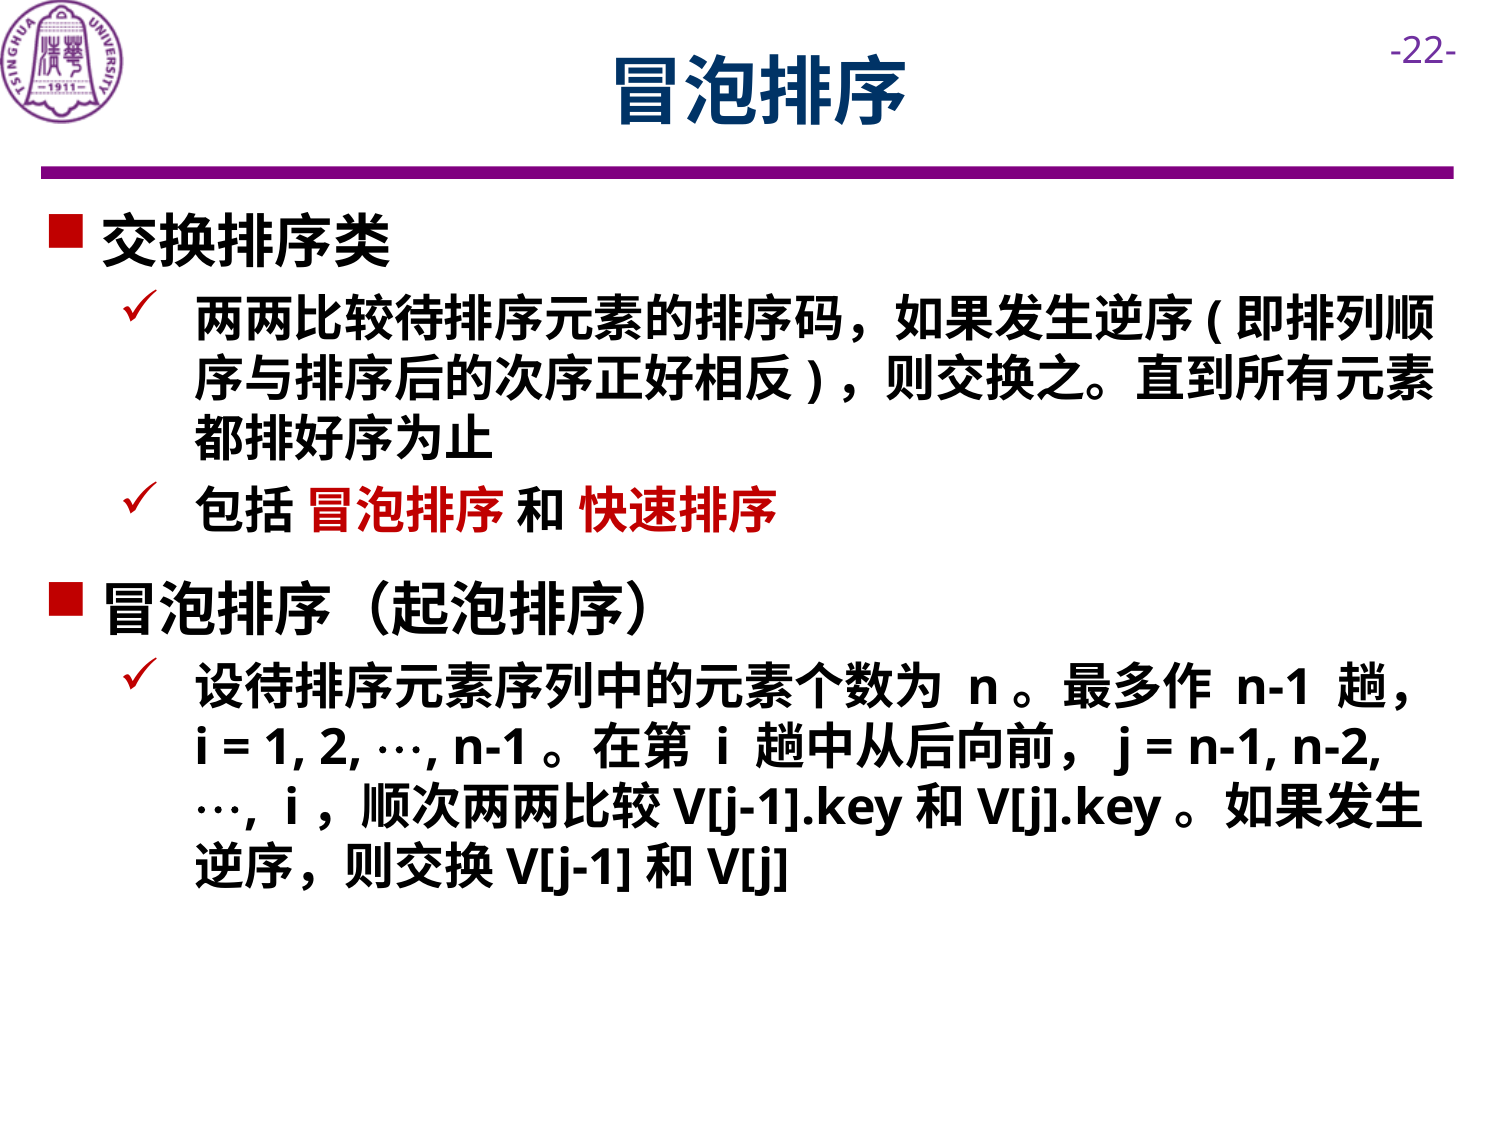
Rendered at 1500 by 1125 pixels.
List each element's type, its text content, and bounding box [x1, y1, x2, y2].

text_box 冒泡排序（起泡排序） 设待排序元素序列中的元素个数为 n。最多作 n-1 趟，i = 1, 2, , n-1。在第 i 趟中从后向前，j = n-1, n-2, , i，顺次两两比较V[j-1].key和V[j].key。如果发生逆序，则交换V[j-1]和V[j] [29, 564, 1465, 902]
text_box 交换排序类 两两比较待排序元素的排序码，如果发生逆序(即排列顺序与排序后的次序正好相反)，则交换之。直到所有元素都排好序为止 包括 冒泡排序 和 快速排序 [29, 196, 1465, 547]
title 冒泡排序 [135, 13, 1383, 165]
picture [0, 0, 124, 124]
